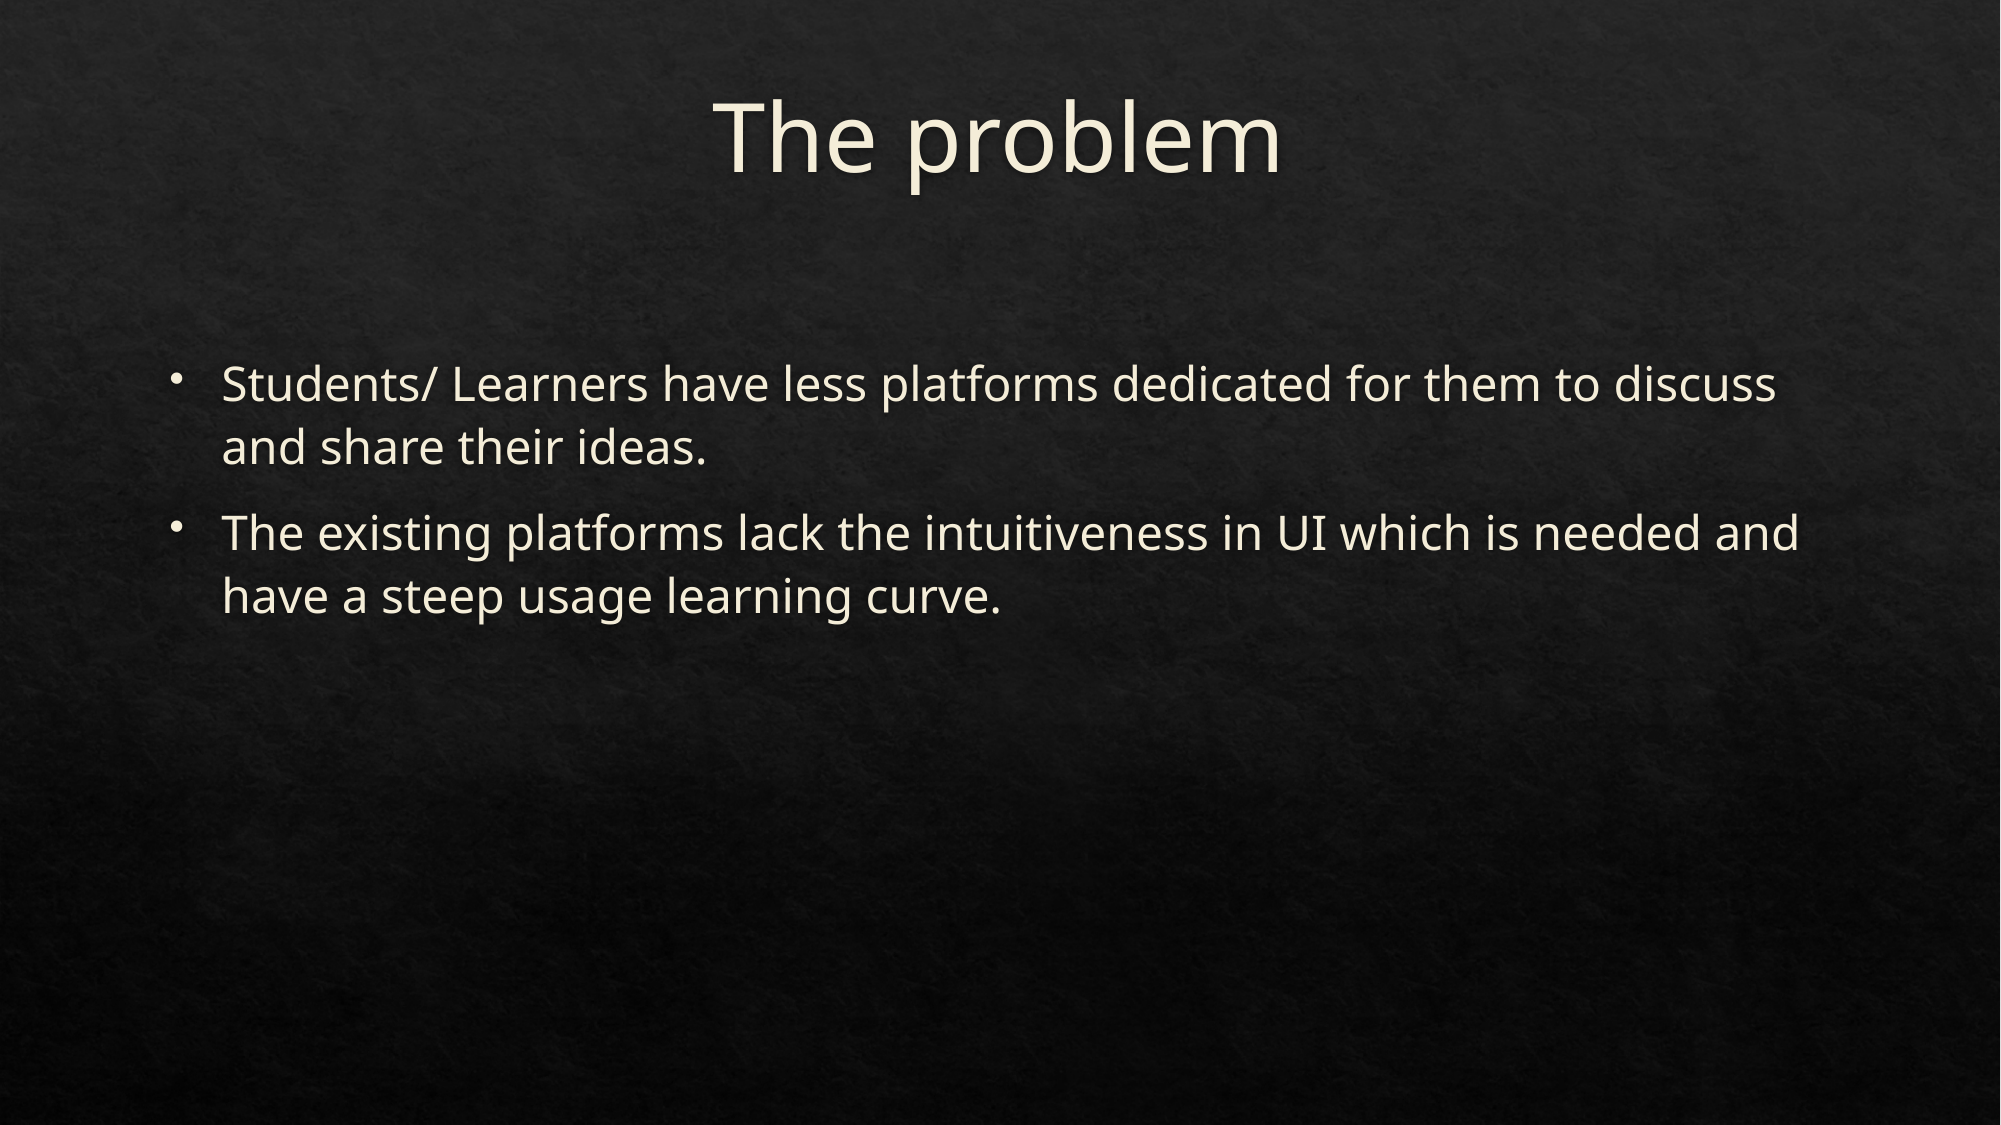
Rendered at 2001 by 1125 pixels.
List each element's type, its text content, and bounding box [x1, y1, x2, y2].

list Students/ Learners have less platforms dedicated for them to discuss and share their ideas. The existing platforms lack the intuitiveness in UI which is needed and have a steep usage learning curve. [149, 340, 1849, 1074]
title The problem [149, 38, 1849, 245]
